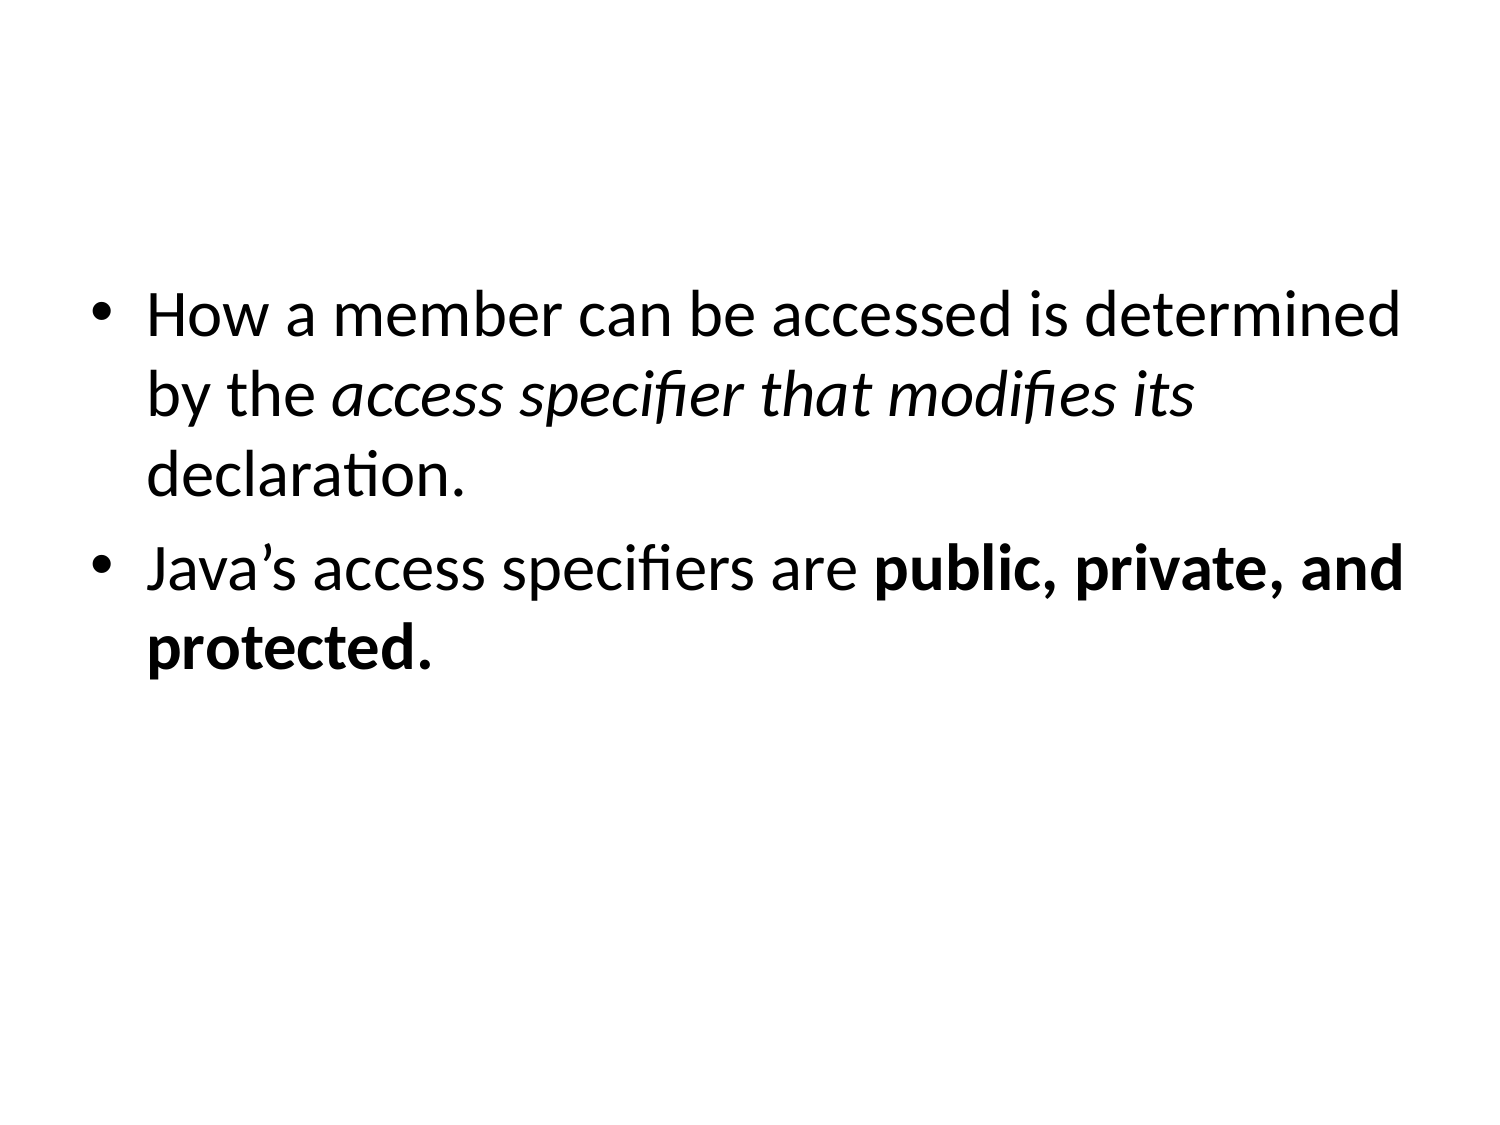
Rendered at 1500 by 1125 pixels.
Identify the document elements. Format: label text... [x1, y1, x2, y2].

list How a member can be accessed is determined by the access specifier that modifies its declaration. Java’s access specifiers are public, private, and protected. [75, 262, 1425, 1005]
